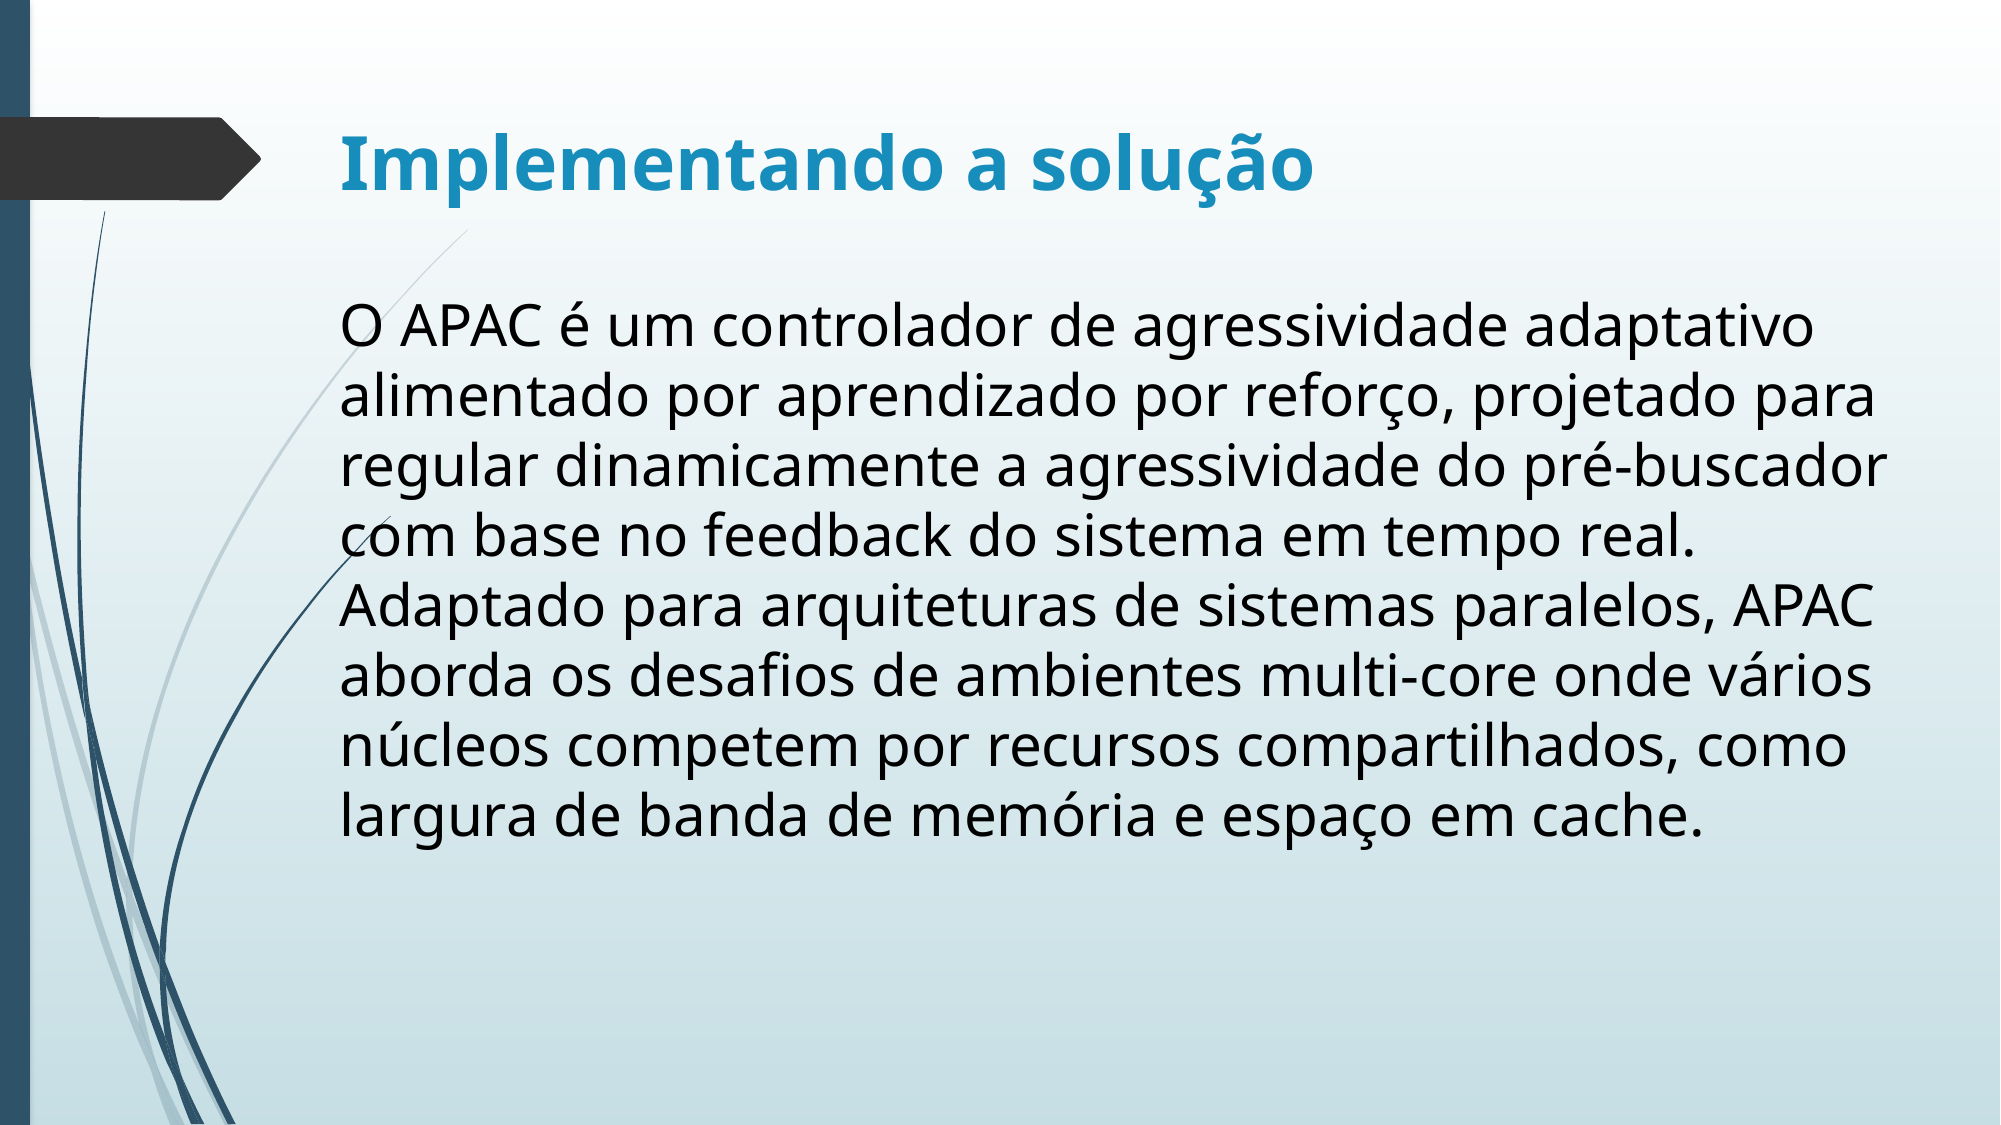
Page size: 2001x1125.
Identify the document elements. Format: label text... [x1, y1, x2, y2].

text_box O APAC é um controlador de agressividade adaptativo alimentado por aprendizado por reforço, projetado para regular dinamicamente a agressividade do pré-buscador com base no feedback do sistema em tempo real. Adaptado para arquiteturas de sistemas paralelos, APAC aborda os desafios de ambientes multi-core onde vários núcleos competem por recursos compartilhados, como largura de banda de memória e espaço em cache. [324, 280, 1974, 856]
title Implementando a solução [325, 108, 1788, 234]
